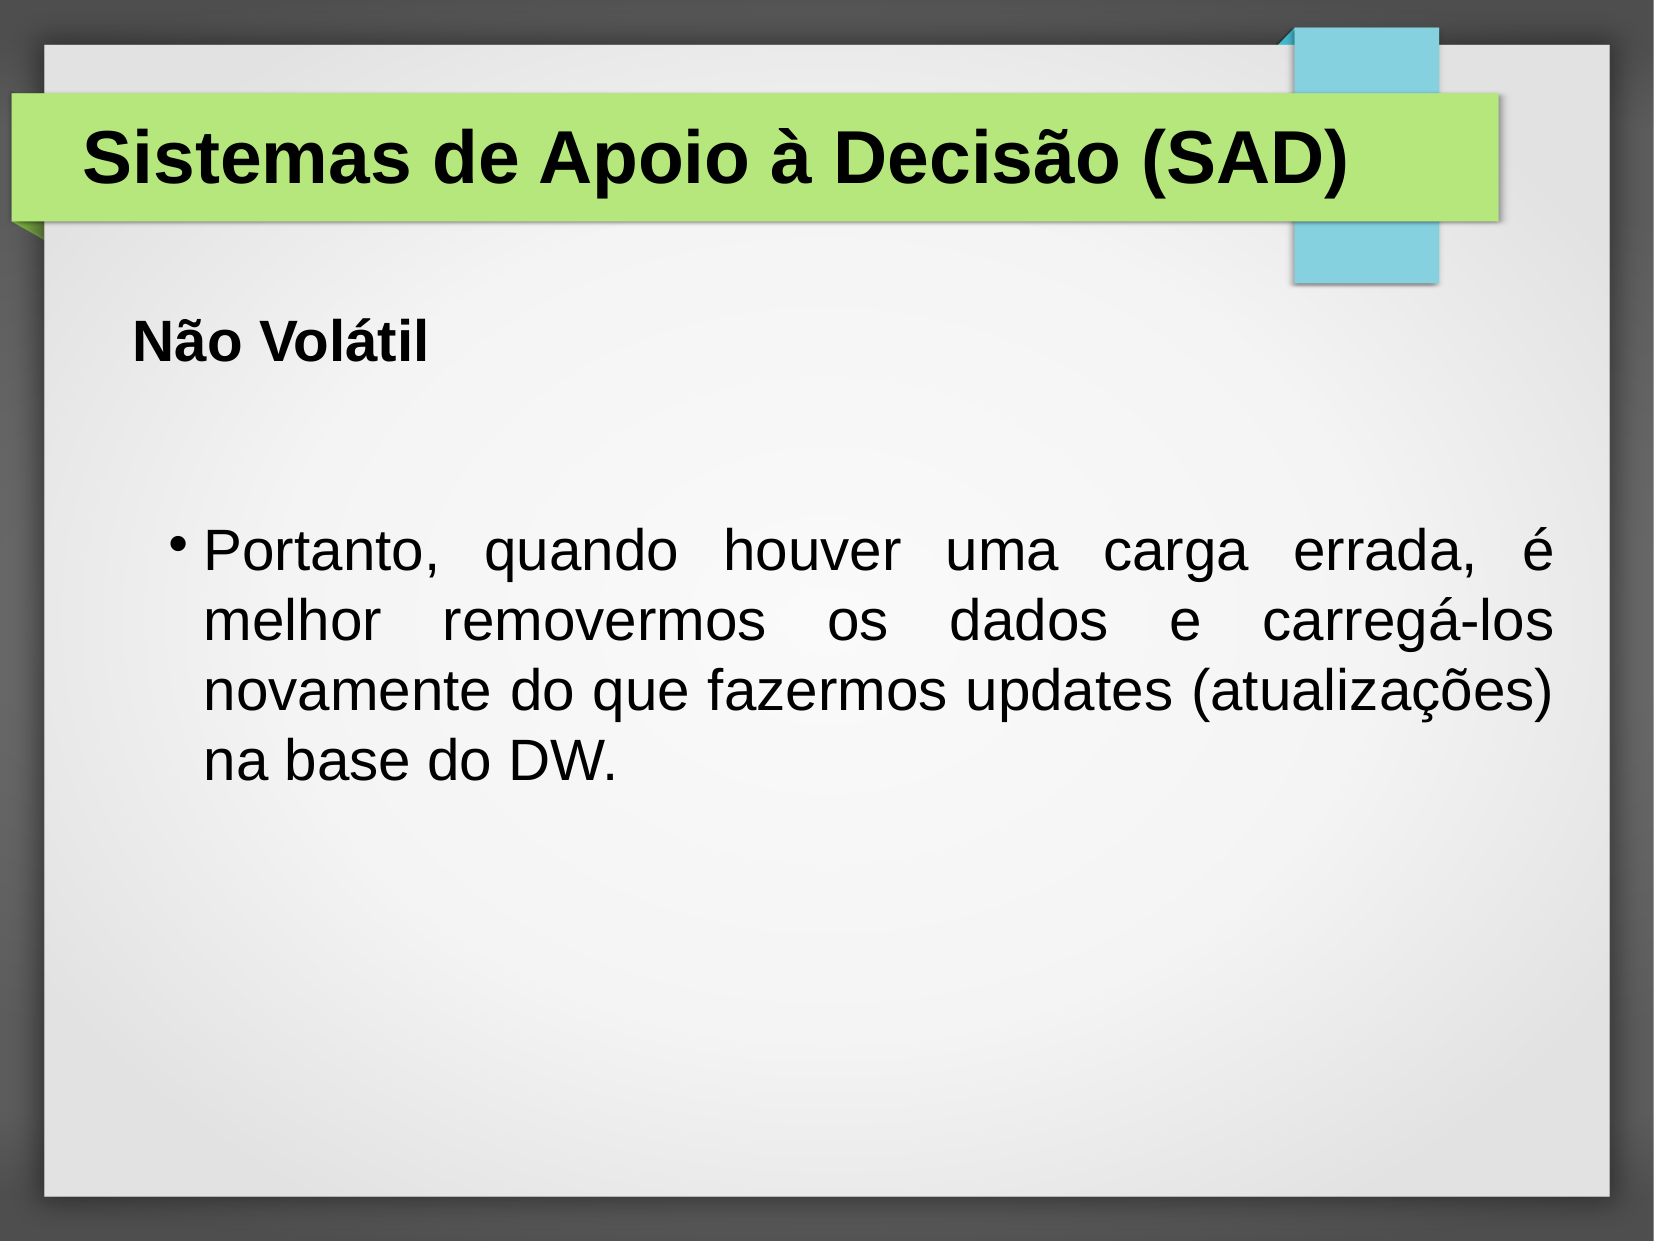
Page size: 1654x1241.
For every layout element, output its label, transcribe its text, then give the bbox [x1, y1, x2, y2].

text_box Não Volátil Portanto, quando houver uma carga errada, é melhor removermos os dados e carregá-los novamente do que fazermos updates (atualizações) na base do DW. [118, 295, 1571, 1111]
picture [0, 0, 1654, 1241]
title Sistemas de Apoio à Decisão (SAD) [82, 69, 1500, 238]
